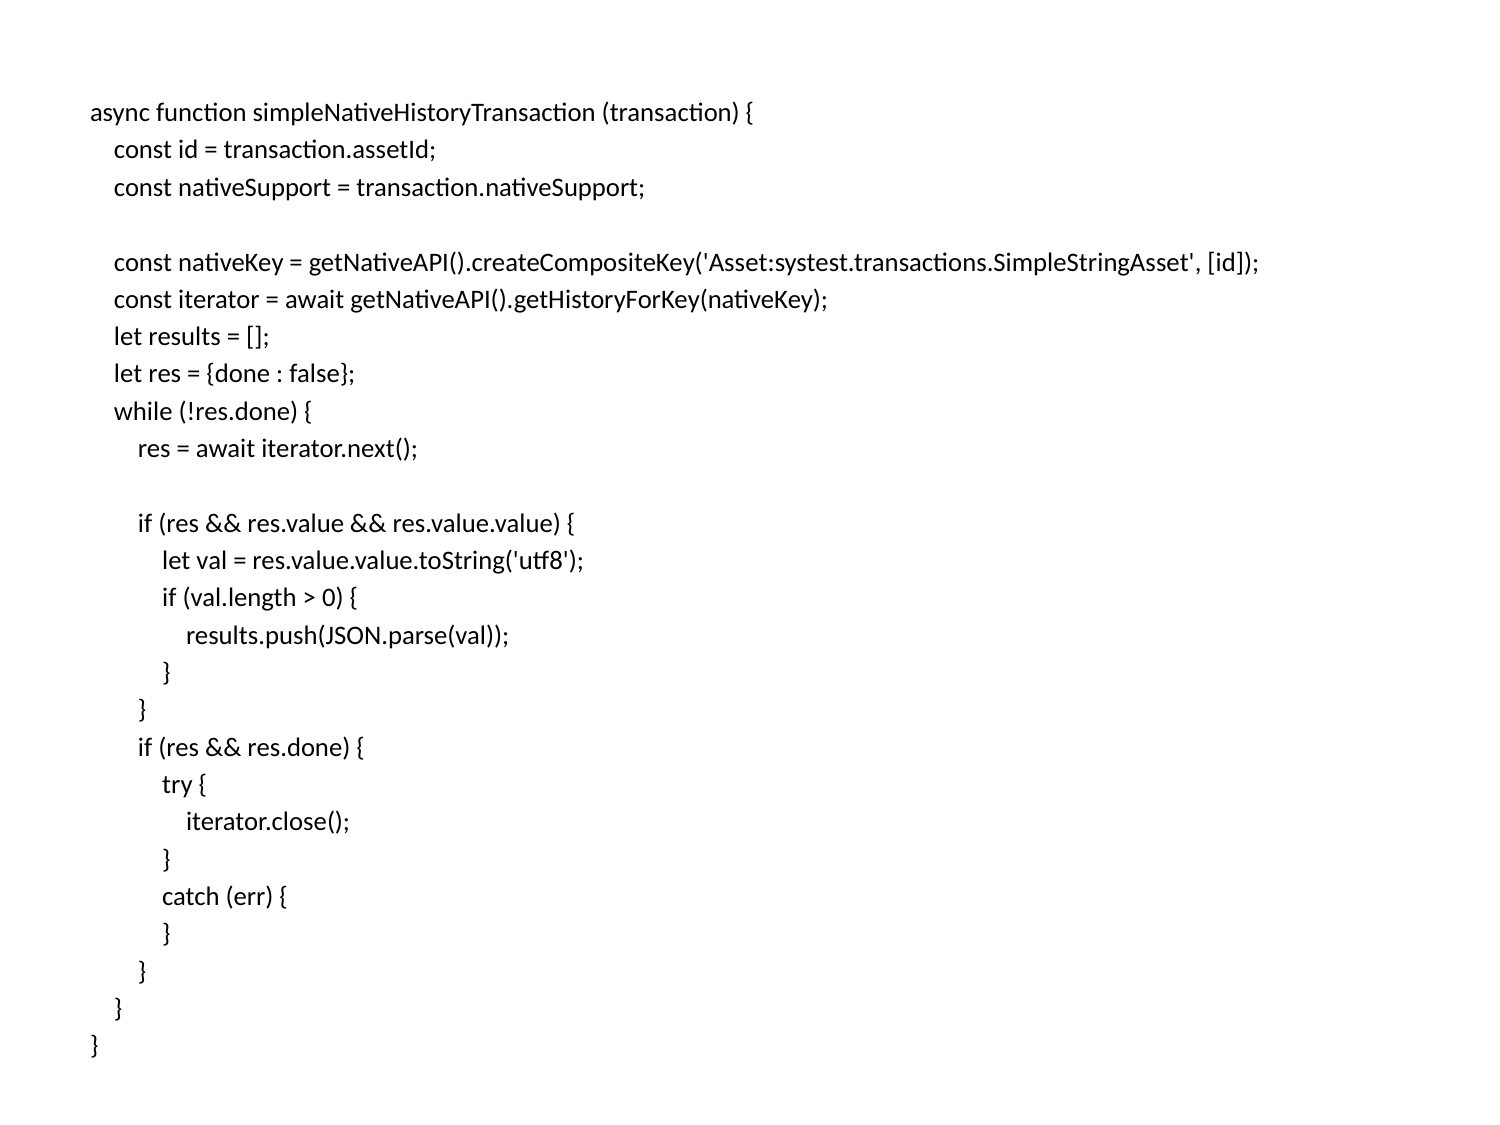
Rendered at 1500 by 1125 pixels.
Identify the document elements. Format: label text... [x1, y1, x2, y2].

list async function simpleNativeHistoryTransaction (transaction) { const id = transaction.assetId; const nativeSupport = transaction.nativeSupport; const nativeKey = getNativeAPI().createCompositeKey('Asset:systest.transactions.SimpleStringAsset', [id]); const iterator = await getNativeAPI().getHistoryForKey(nativeKey); let results = []; let res = {done : false}; while (!res.done) { res = await iterator.next(); if (res && res.value && res.value.value) { let val = res.value.value.toString('utf8'); if (val.length > 0) { results.push(JSON.parse(val)); } } if (res && res.done) { try { iterator.close(); } catch (err) { } } } } [75, 87, 1425, 1088]
